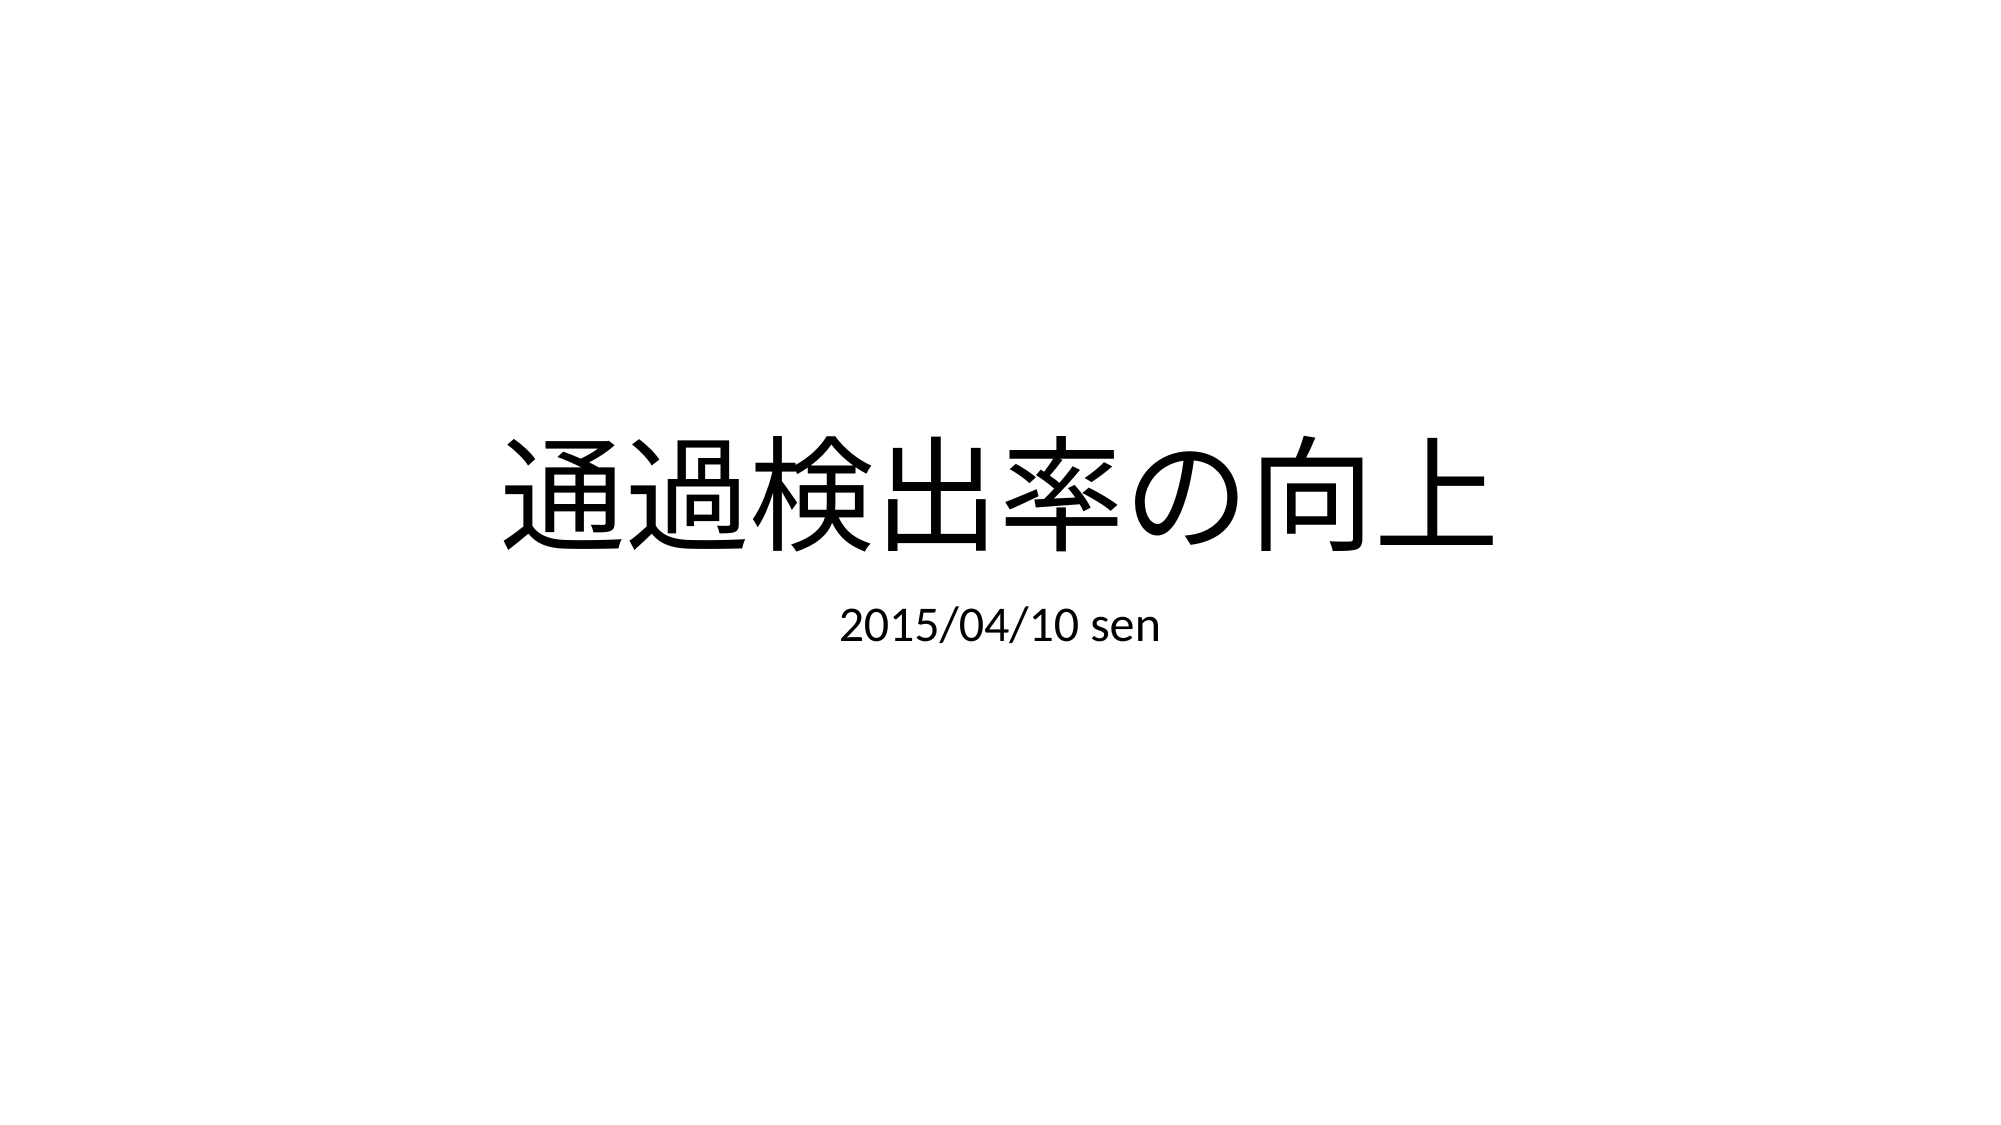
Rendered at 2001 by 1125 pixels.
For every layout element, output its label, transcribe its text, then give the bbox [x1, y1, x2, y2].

subtitle 2015/04/10 sen [249, 590, 1750, 863]
title 通過検出率の向上 [249, 184, 1750, 576]
